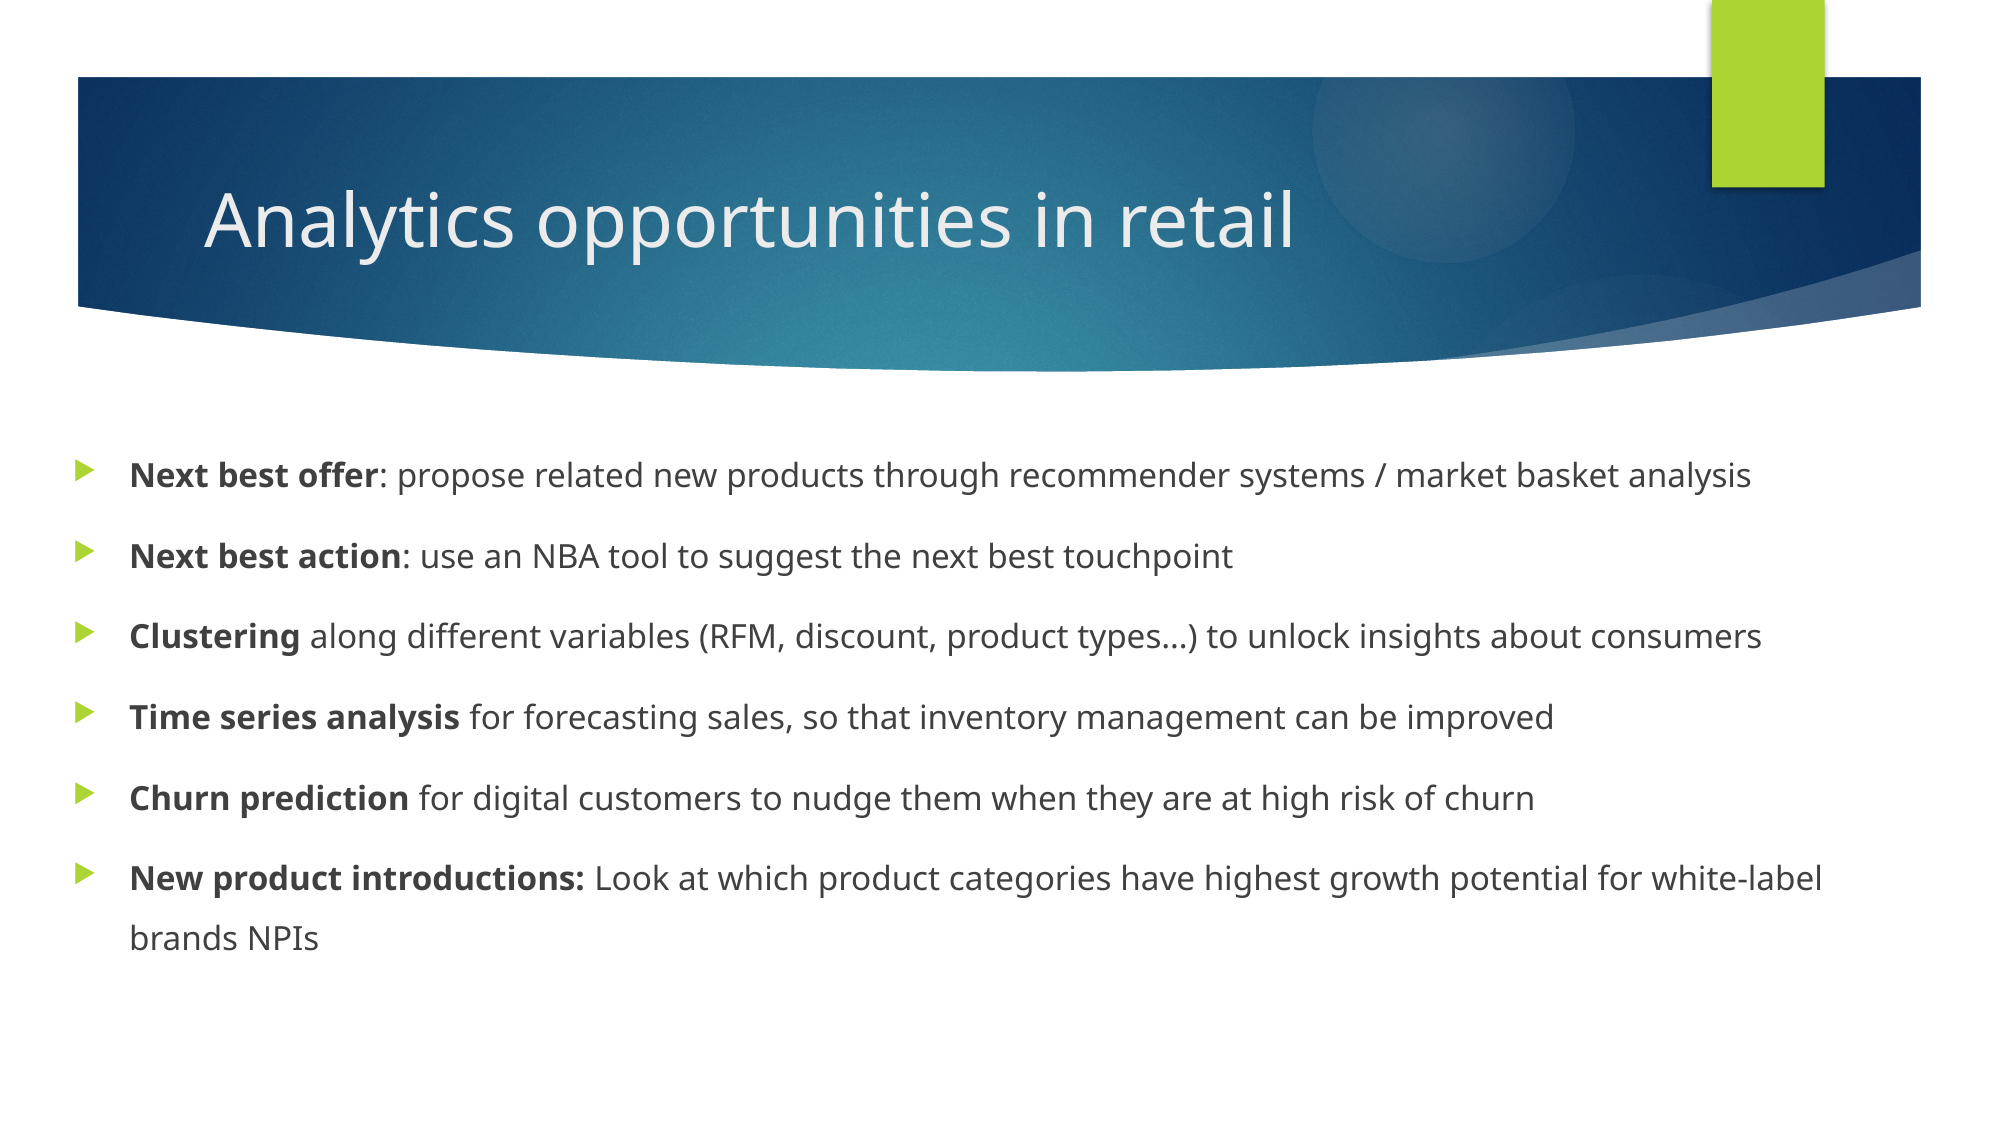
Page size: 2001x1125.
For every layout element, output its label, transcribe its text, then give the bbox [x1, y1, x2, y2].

title Analytics opportunities in retail [189, 159, 1627, 276]
list Next best offer: propose related new products through recommender systems / market basket analysis Next best action: use an NBA tool to suggest the next best touchpoint Clustering along different variables (RFM, discount, product types…) to unlock insights about consumers Time series analysis for forecasting sales, so that inventory management can be improved Churn prediction for digital customers to nudge them when they are at high risk of churn New product introductions: Look at which product categories have highest growth potential for white-label brands NPIs [57, 427, 1938, 988]
